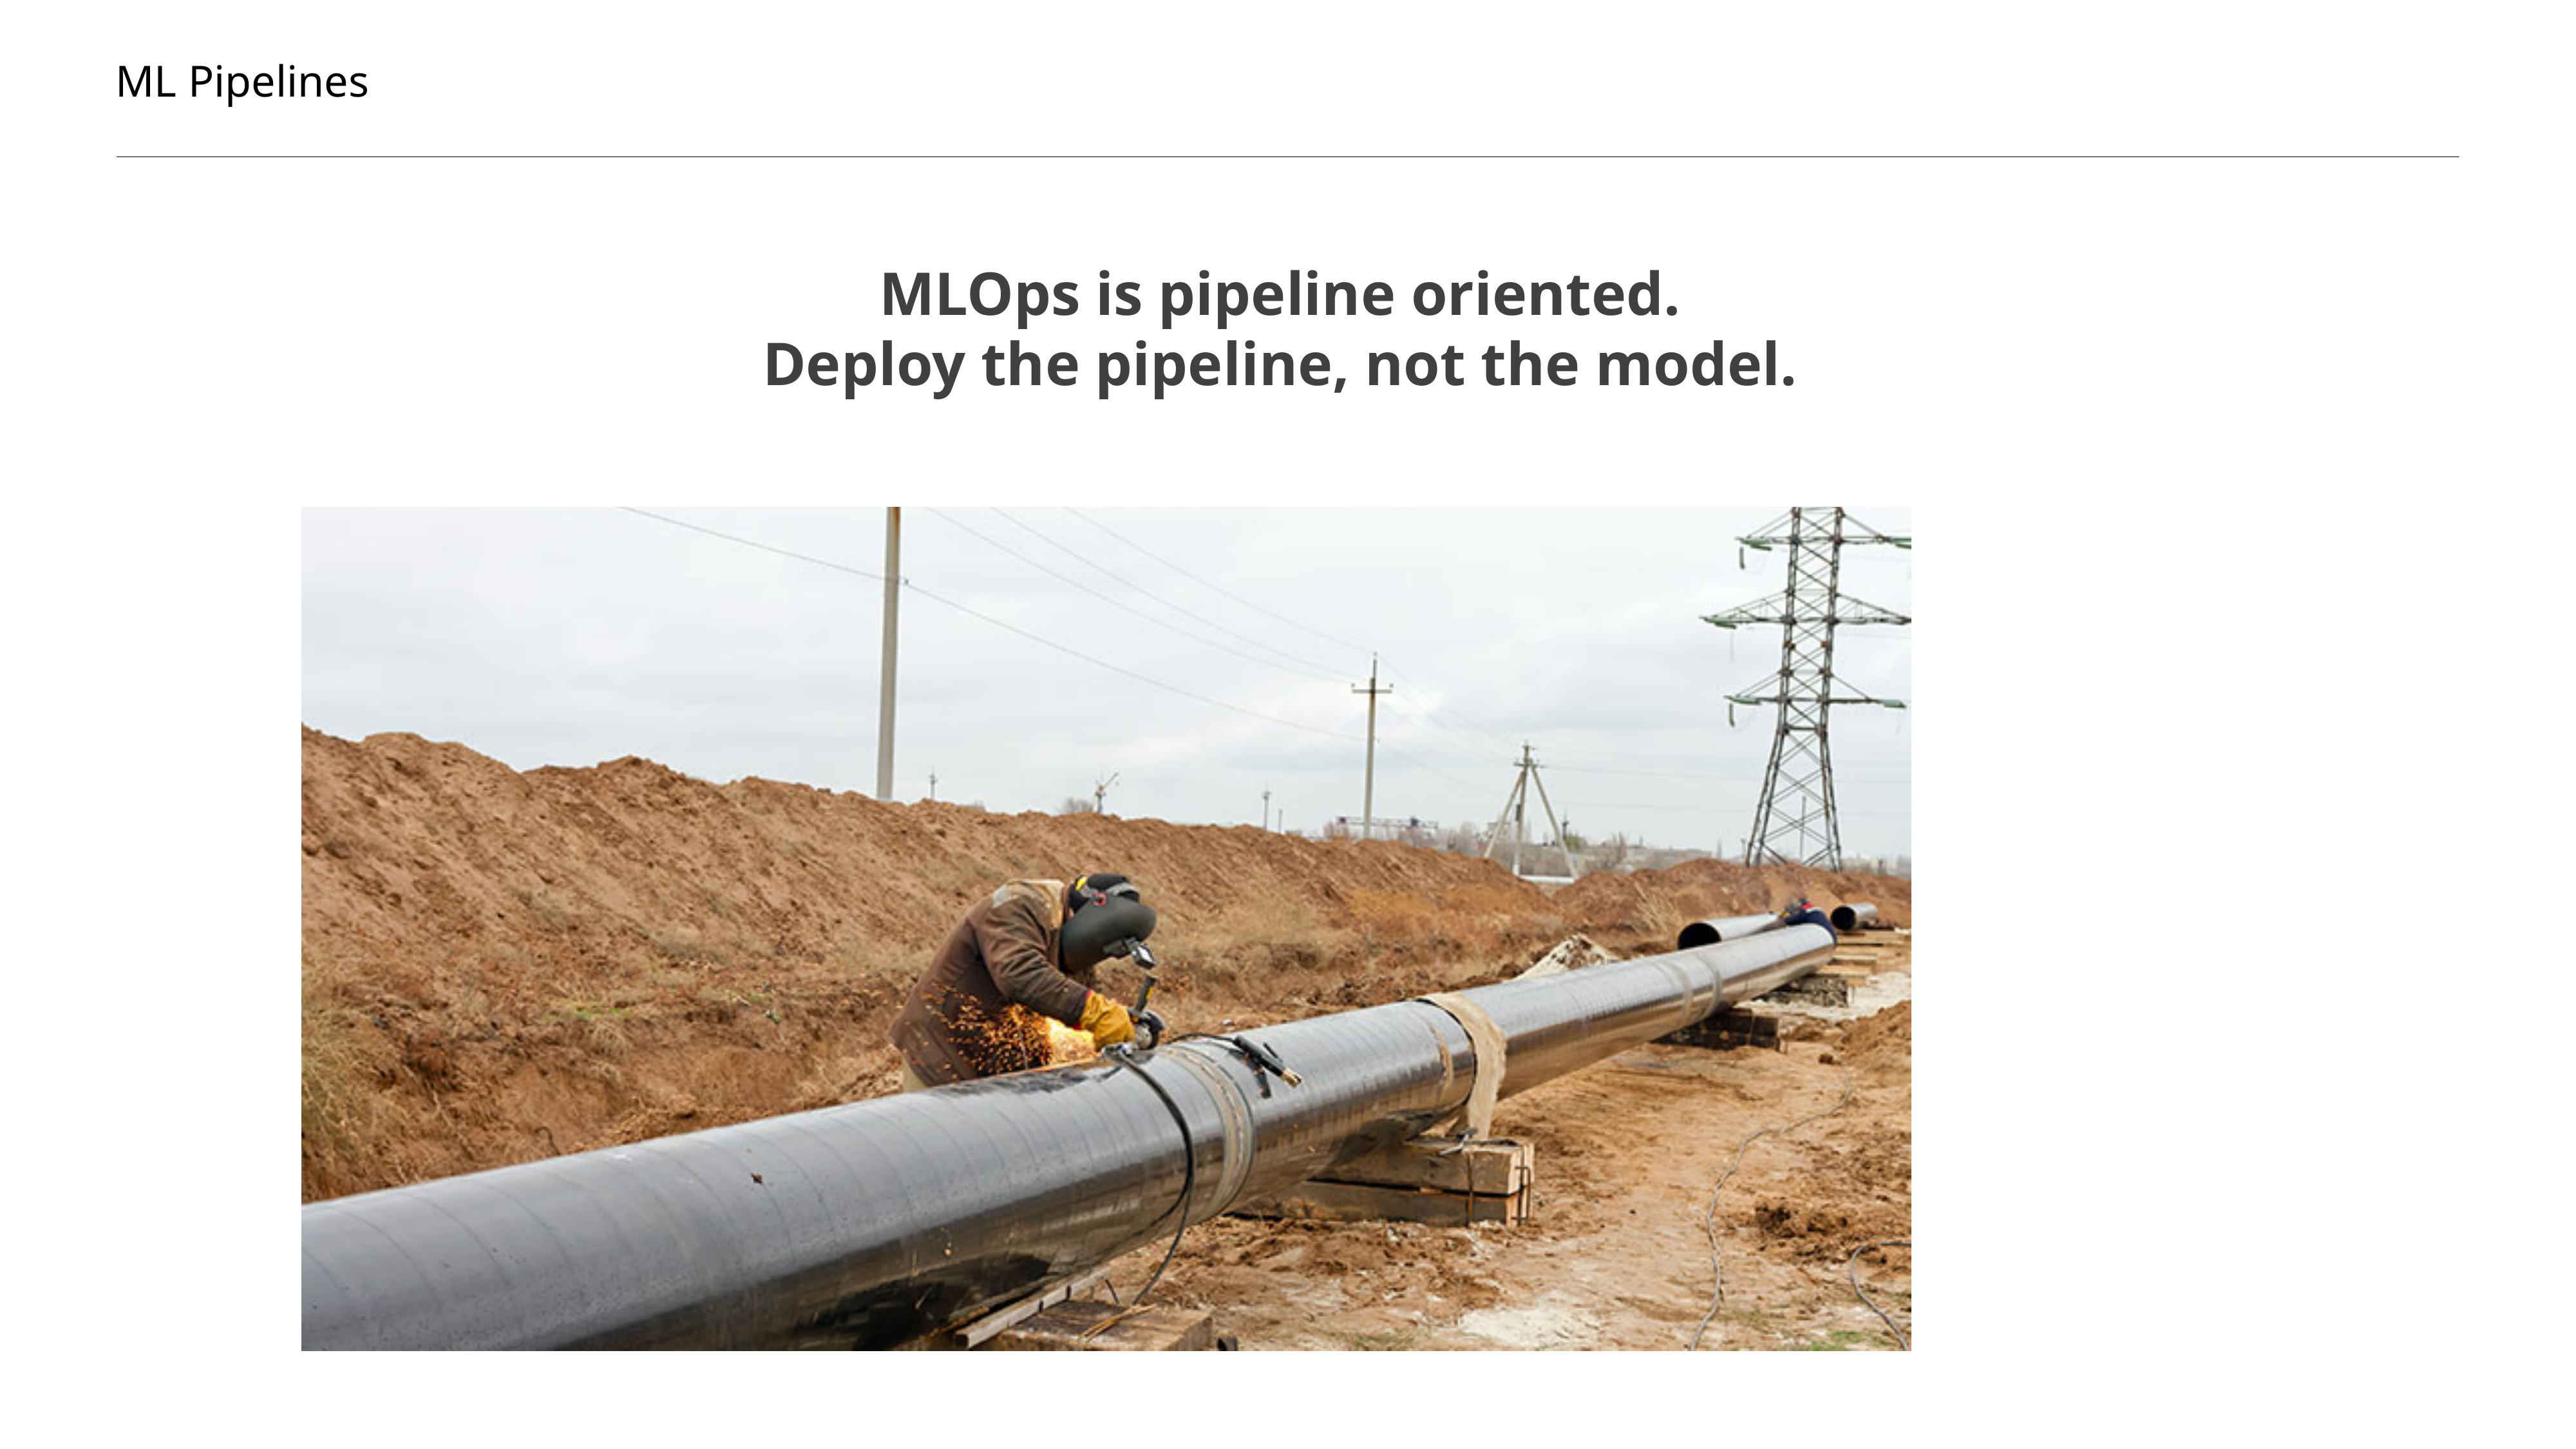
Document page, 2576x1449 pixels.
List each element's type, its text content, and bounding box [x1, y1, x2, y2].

picture [301, 507, 1912, 1351]
text_box MLOps is pipeline oriented. Deploy the pipeline, not the model. [301, 251, 2275, 402]
list ML Pipelines [111, 17, 1771, 142]
